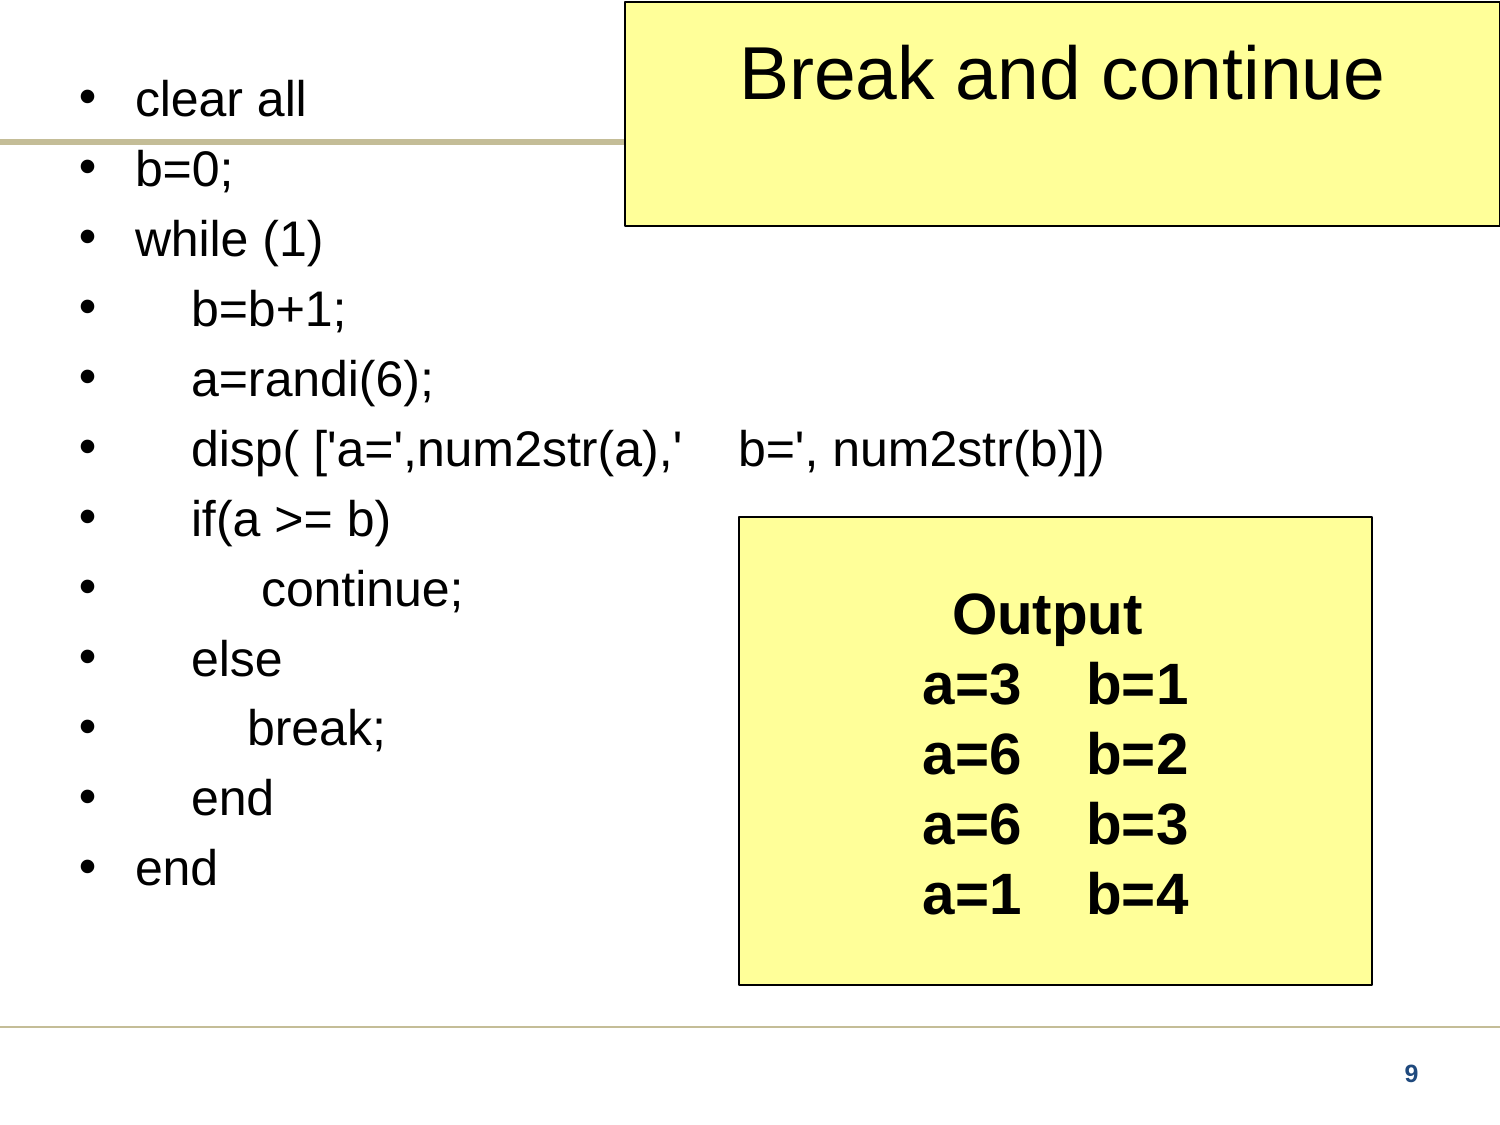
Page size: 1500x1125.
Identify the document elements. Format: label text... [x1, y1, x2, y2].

slide_number 9 [1358, 1049, 1434, 1110]
text_box Output a=3 b=1 a=6 b=2 a=6 b=3 a=1 b=4 [737, 515, 1374, 987]
text_box Break and continue [623, 0, 1500, 228]
list clear all b=0; while (1) b=b+1; a=randi(6); disp( ['a=',num2str(a),' b=', num2str(b)]) if(a >= b) continue; else break; end end [63, 58, 1414, 1055]
